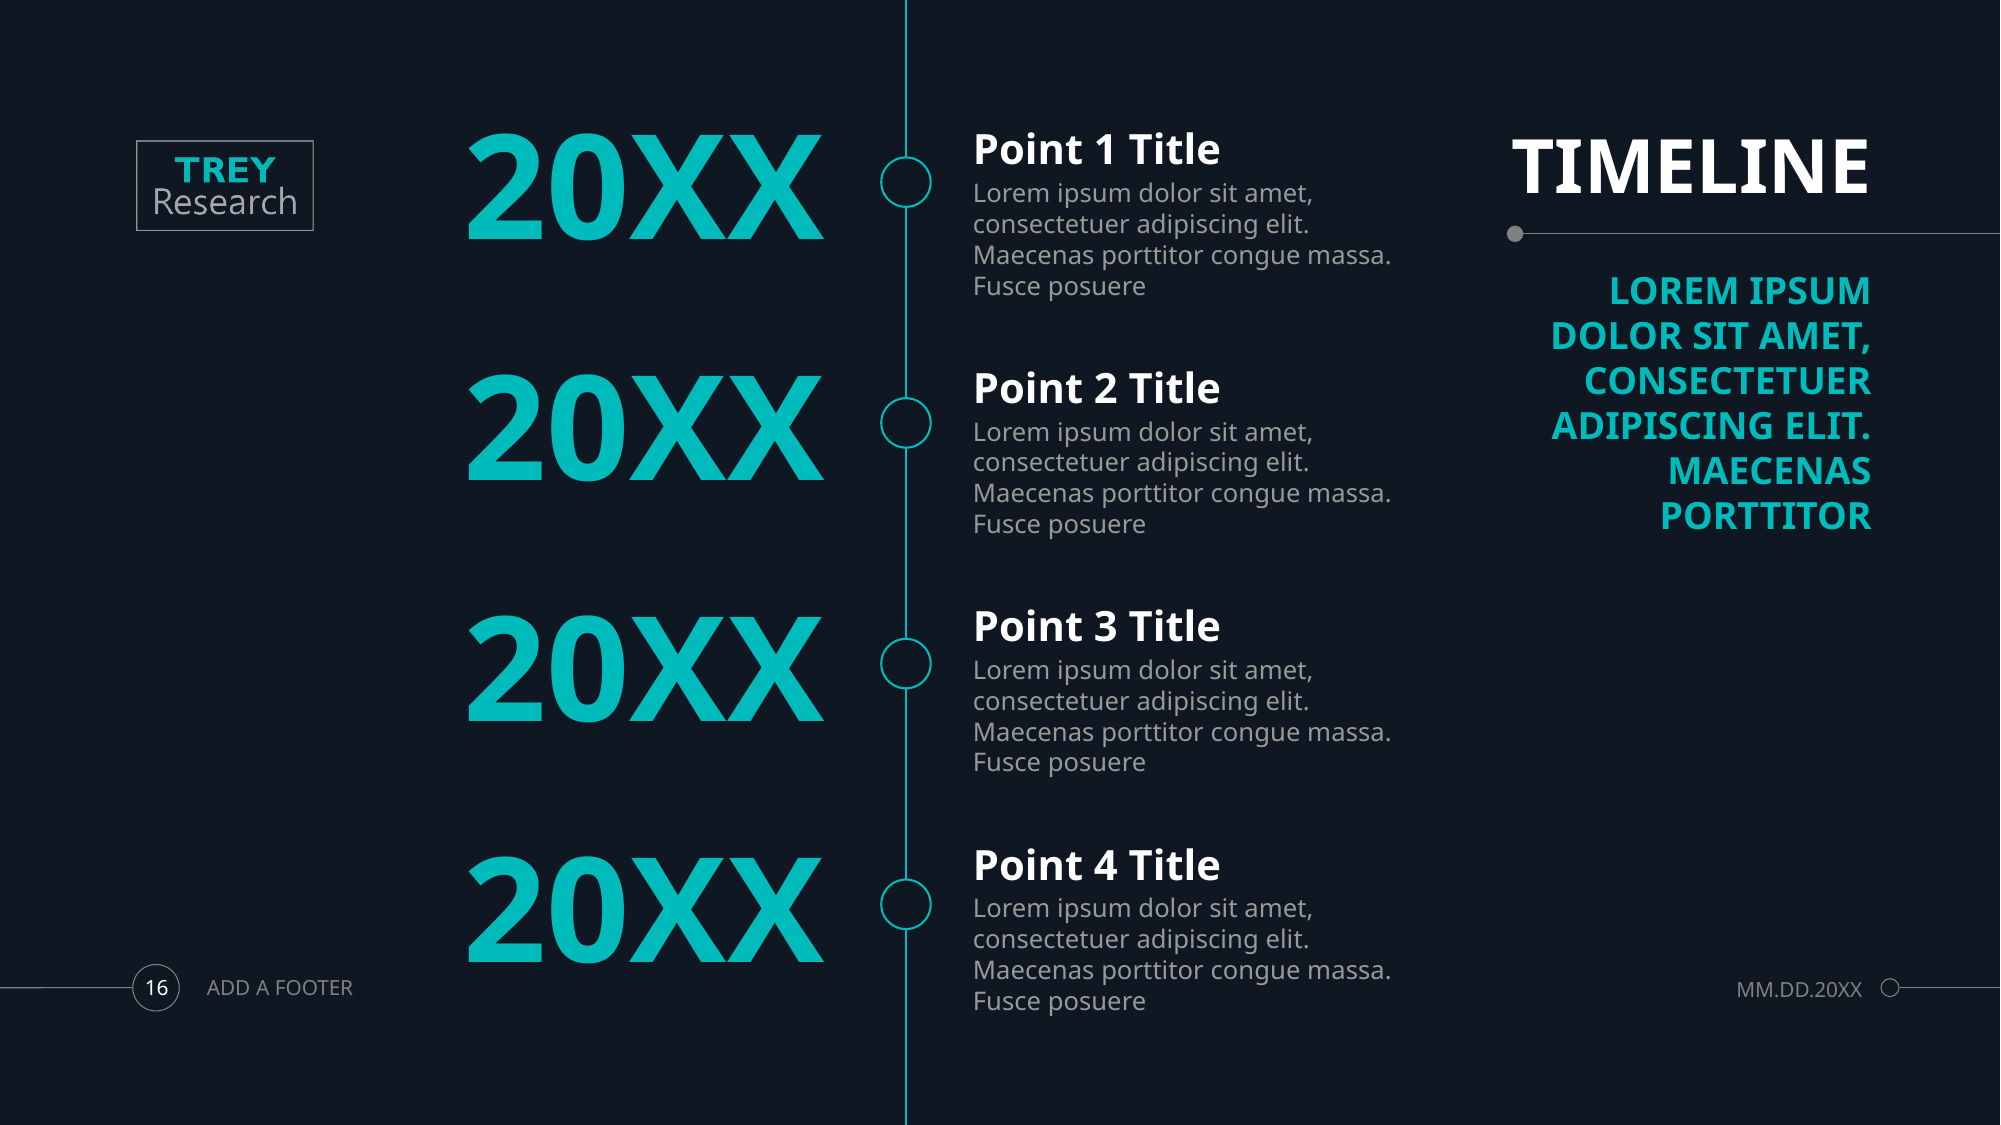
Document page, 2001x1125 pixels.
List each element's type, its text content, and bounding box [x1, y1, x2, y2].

list 20XX [429, 353, 859, 514]
list Point 4 Title [972, 844, 1434, 892]
list Lorem ipsum dolor sit amet, consectetuer adipiscing elit. Maecenas porttitor congue massa. Fusce posuere [972, 892, 1434, 1017]
list LOREM IPSUM DOLOR SIT AMET, CONSECTETUER ADIPISCING ELIT. MAECENAS PORTTITOR [1500, 266, 1872, 599]
slide_number 16 [127, 964, 186, 1014]
list Point 3 Title [972, 605, 1434, 653]
list Point 2 Title [972, 367, 1434, 415]
footer ADD A FOOTER [191, 964, 671, 1014]
list 20XX [429, 834, 859, 996]
list Lorem ipsum dolor sit amet, consectetuer adipiscing elit. Maecenas porttitor congue massa. Fusce posuere [972, 415, 1434, 540]
list 20XX [429, 112, 859, 273]
slide_number MM.DD.20XX [1643, 964, 1863, 1014]
list Lorem ipsum dolor sit amet, consectetuer adipiscing elit. Maecenas porttitor congue massa. Fusce posuere [972, 653, 1434, 779]
list Lorem ipsum dolor sit amet, consectetuer adipiscing elit. Maecenas porttitor congue massa. Fusce posuere [972, 177, 1434, 302]
list Point 1 Title [972, 129, 1433, 177]
picture [136, 140, 314, 231]
list 20XX [429, 594, 859, 755]
title TIMELINE [1433, 116, 1872, 210]
